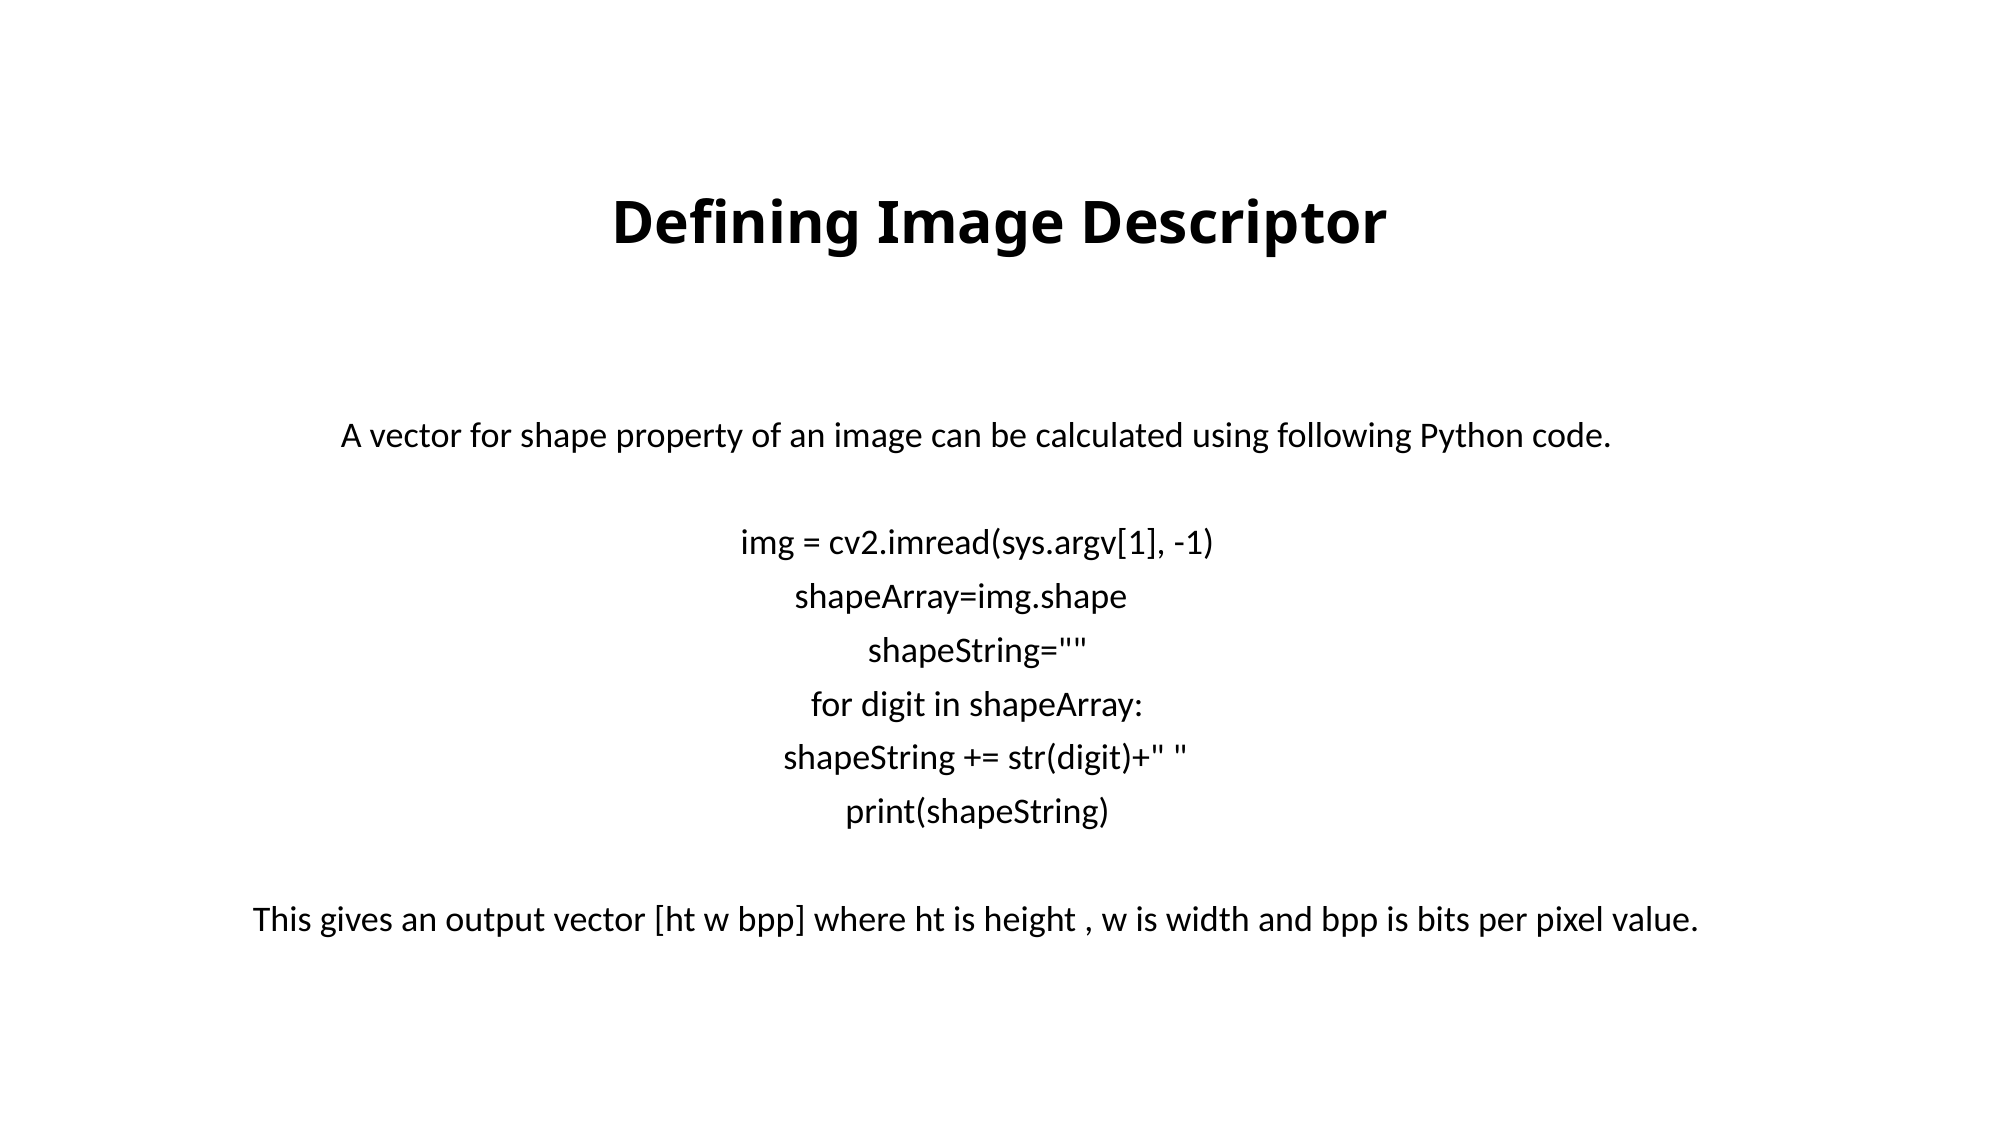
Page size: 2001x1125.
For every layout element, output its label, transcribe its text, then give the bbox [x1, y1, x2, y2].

subtitle A vector for shape property of an image can be calculated using following Python code. img = cv2.imread(sys.argv[1], -1) shapeArray=img.shape shapeString="" for digit in shapeArray: shapeString += str(digit)+" " print(shapeString) This gives an output vector [ht w bpp] where ht is height , w is width and bpp is bits per pixel value. [205, 408, 1750, 949]
title Defining Image Descriptor [249, 184, 1750, 335]
